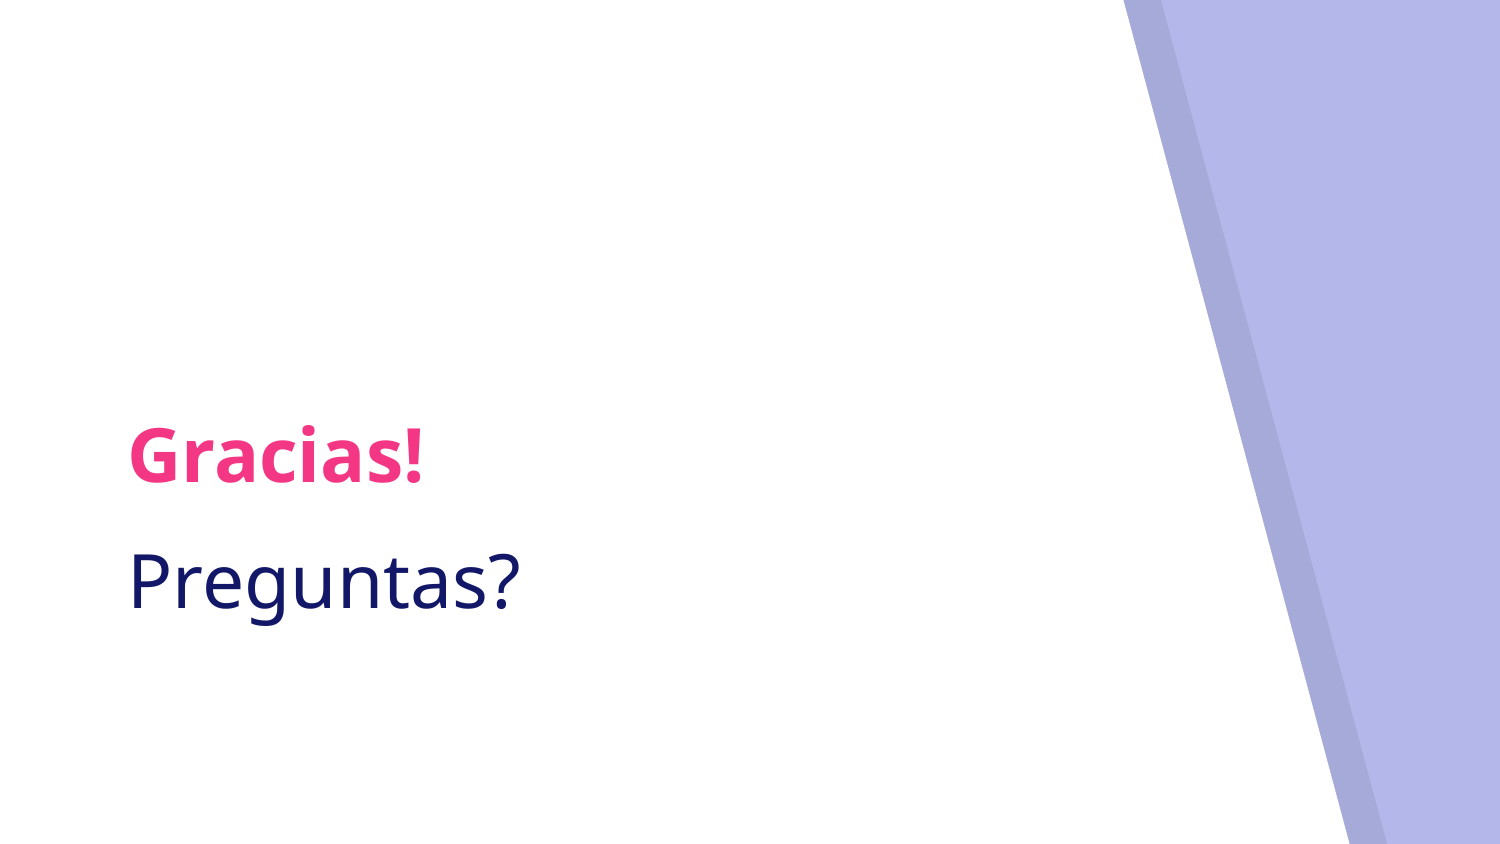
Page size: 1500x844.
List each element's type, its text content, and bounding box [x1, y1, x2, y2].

subtitle Preguntas? [112, 519, 856, 648]
title Gracias! [112, 322, 856, 513]
